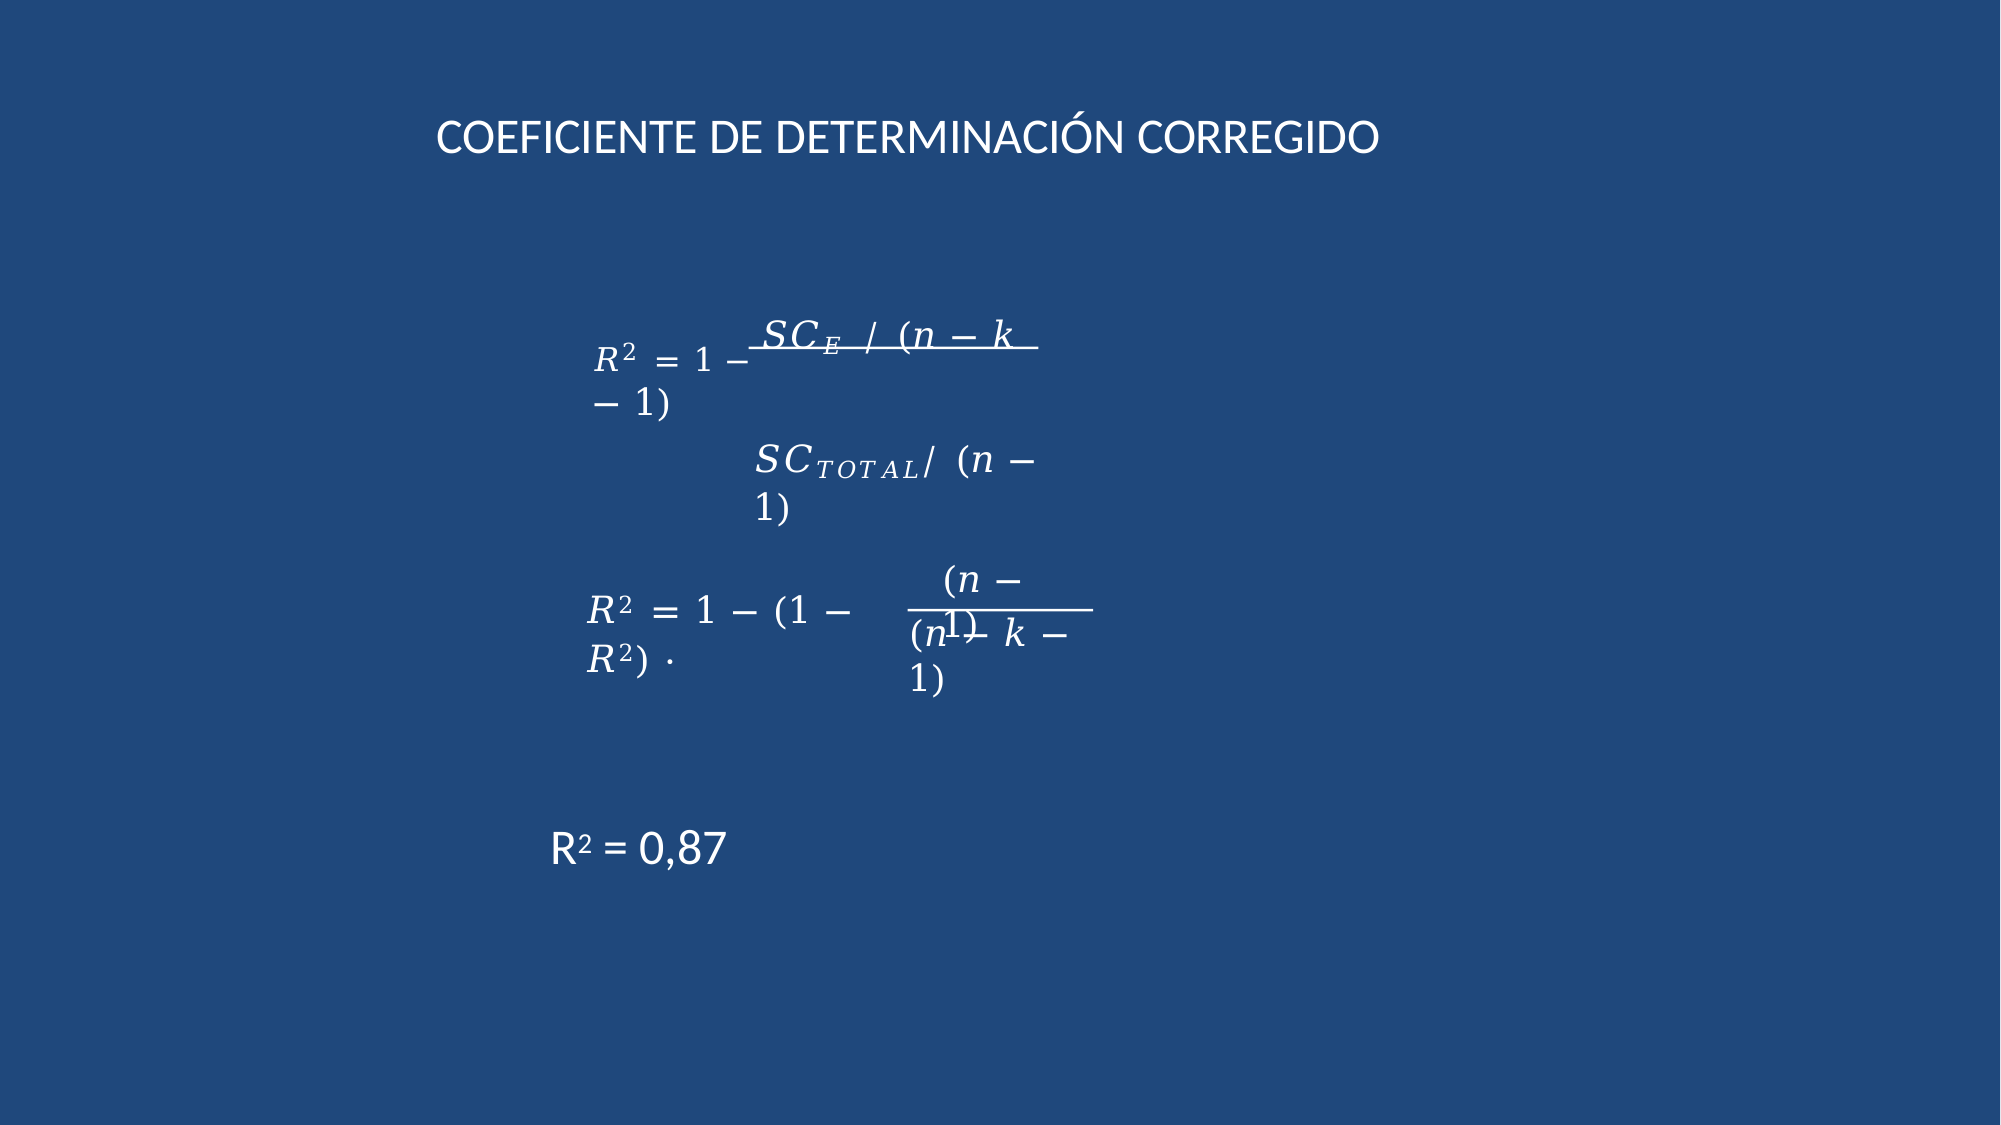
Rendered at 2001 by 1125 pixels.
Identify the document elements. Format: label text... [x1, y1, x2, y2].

text_box (𝑛 − 𝑘 − 1) [905, 606, 1096, 699]
text_box 𝑅2 = 1 − 𝑆𝐶𝐸 / (𝑛 − 𝑘 − 1) 𝑆𝐶𝑇𝑂𝑇𝐴𝐿/ (𝑛 − 1) [583, 292, 1047, 528]
title COEFICIENTE DE DETERMINACIÓN CORREGIDO [434, 101, 1389, 292]
text_box 𝑅2 = 1 − (1 − 𝑅2) ⋅ [577, 581, 906, 681]
text_box (𝑛 − 1) [938, 552, 1063, 606]
text_box R2 = 0,87 [544, 812, 737, 875]
